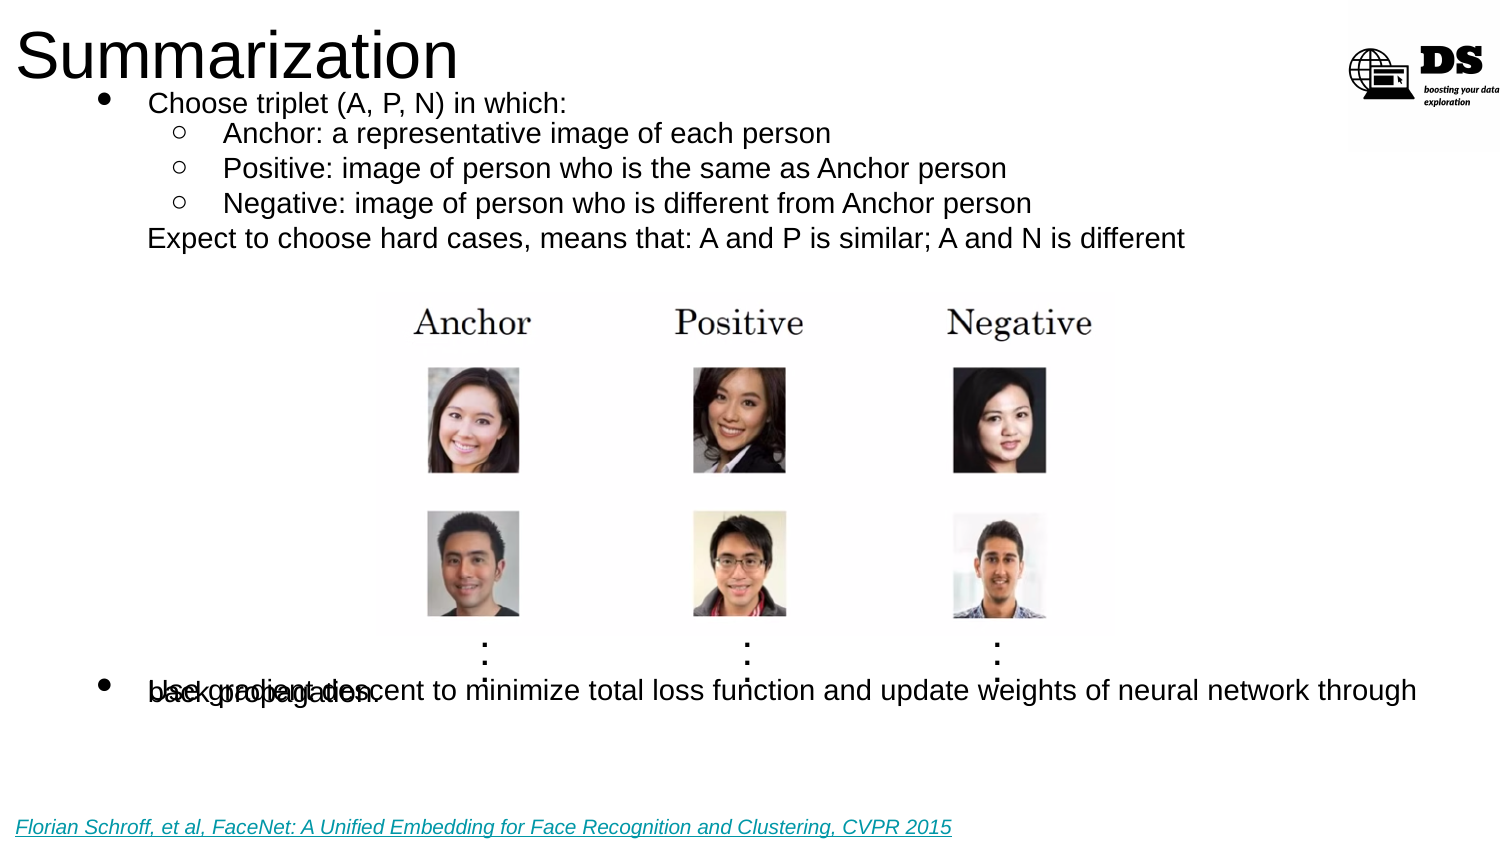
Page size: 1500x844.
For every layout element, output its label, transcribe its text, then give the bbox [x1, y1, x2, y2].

text_box Choose triplet (A, P, N) in which: Anchor: a representative image of each person Positive: image of person who is the same as Anchor person Negative: image of person who is different from Anchor person Expect to choose hard cases, means that: A and P is similar; A and N is different Use gradient descent to minimize total loss function and update weights of neural network through back propagation. [57, 96, 1462, 719]
text_box . . . [716, 644, 779, 719]
text_box Summarization [0, 34, 1342, 108]
picture [376, 291, 1115, 636]
text_box Florian Schroff, et al, FaceNet: A Unified Embedding for Face Recognition and Clustering, CVPR 2015 [0, 801, 1314, 844]
text_box . . . [966, 644, 1029, 719]
text_box . . . [453, 644, 517, 719]
picture [1347, 0, 1500, 153]
